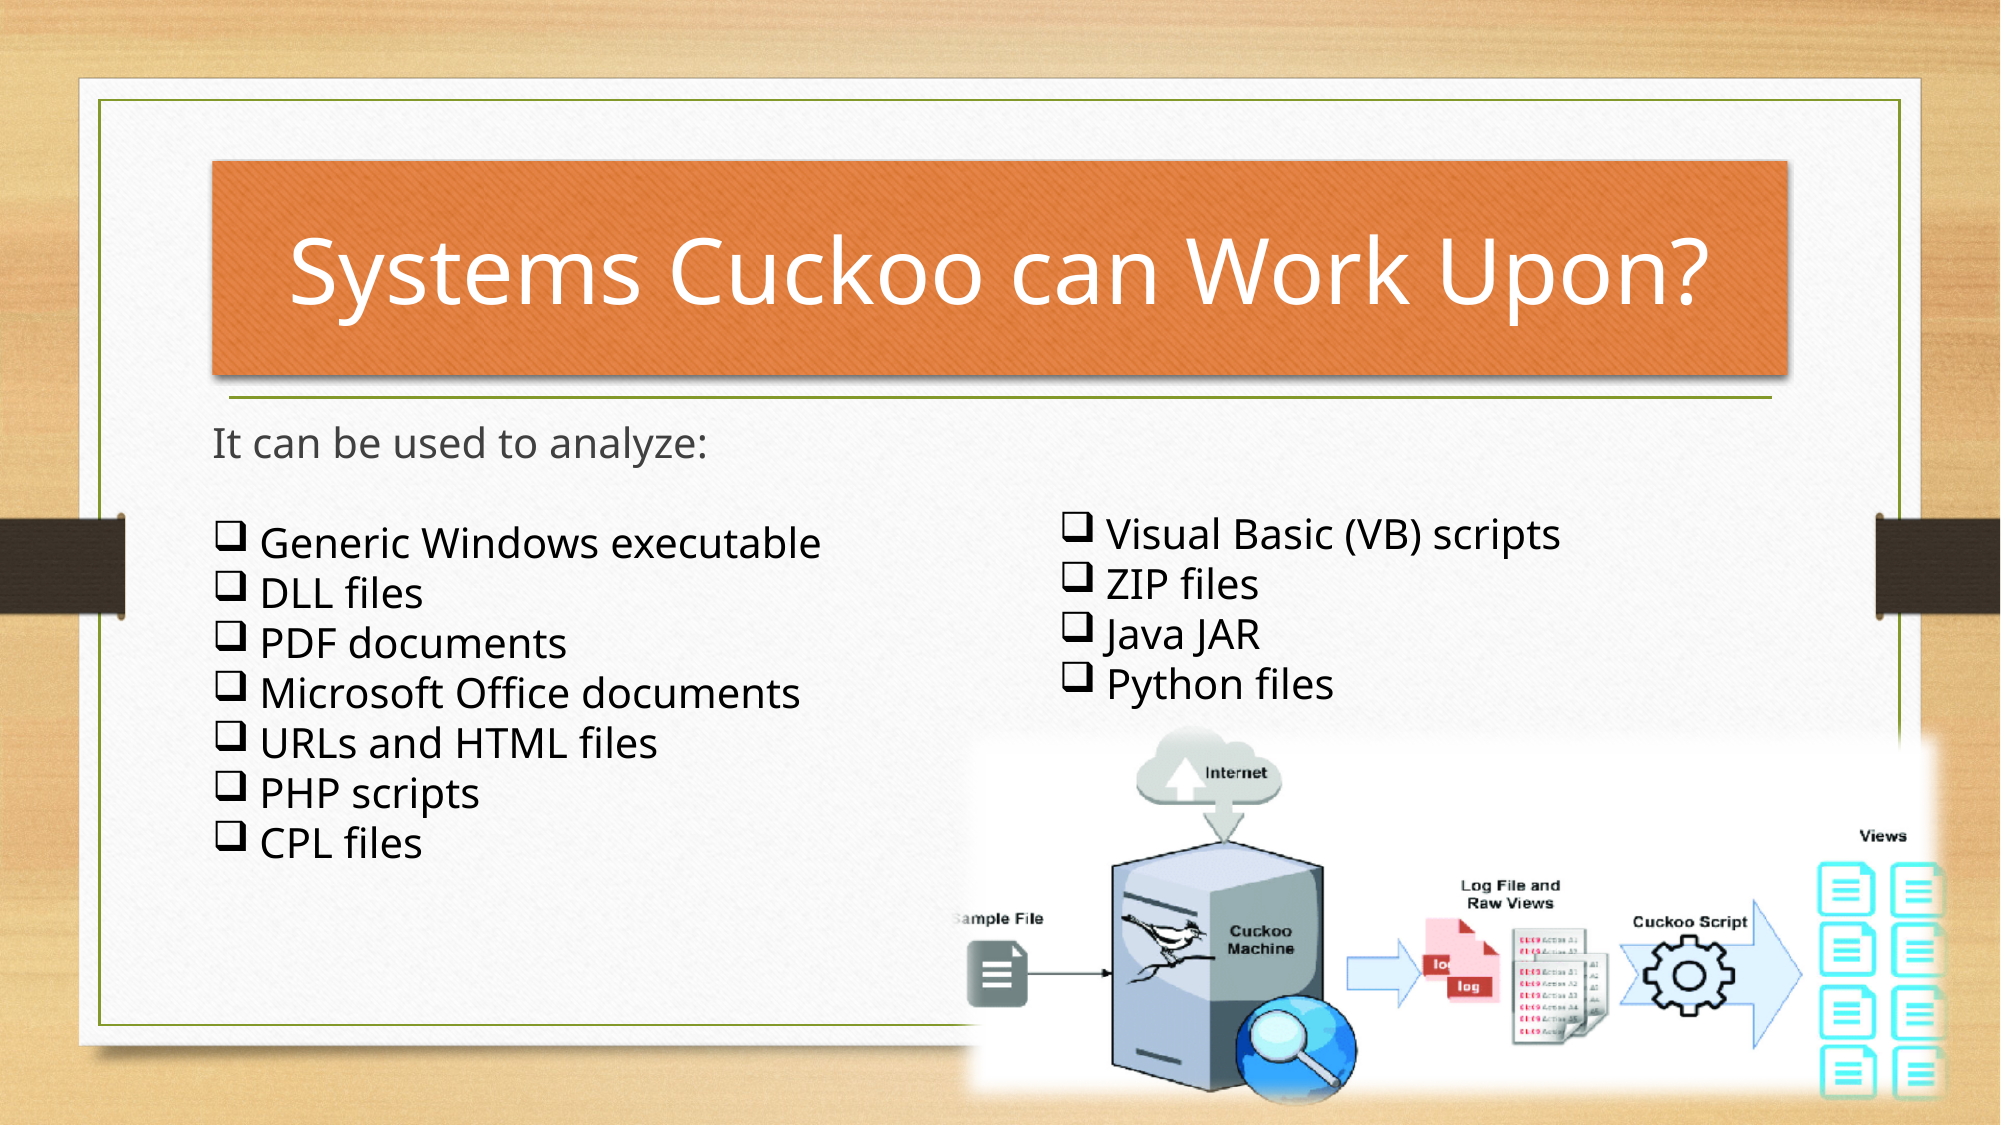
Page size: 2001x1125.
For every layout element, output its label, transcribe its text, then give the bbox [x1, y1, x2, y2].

text_box Visual Basic (VB) scripts ZIP files Java JAR Python files [1044, 500, 1729, 717]
list It can be used to analyze: Generic Windows executable DLL files PDF documents Microsoft Office documents URLs and HTML files PHP scripts CPL files [212, 322, 846, 996]
title Systems Cuckoo can Work Upon? [212, 161, 1788, 375]
picture [0, 0, 2001, 1125]
